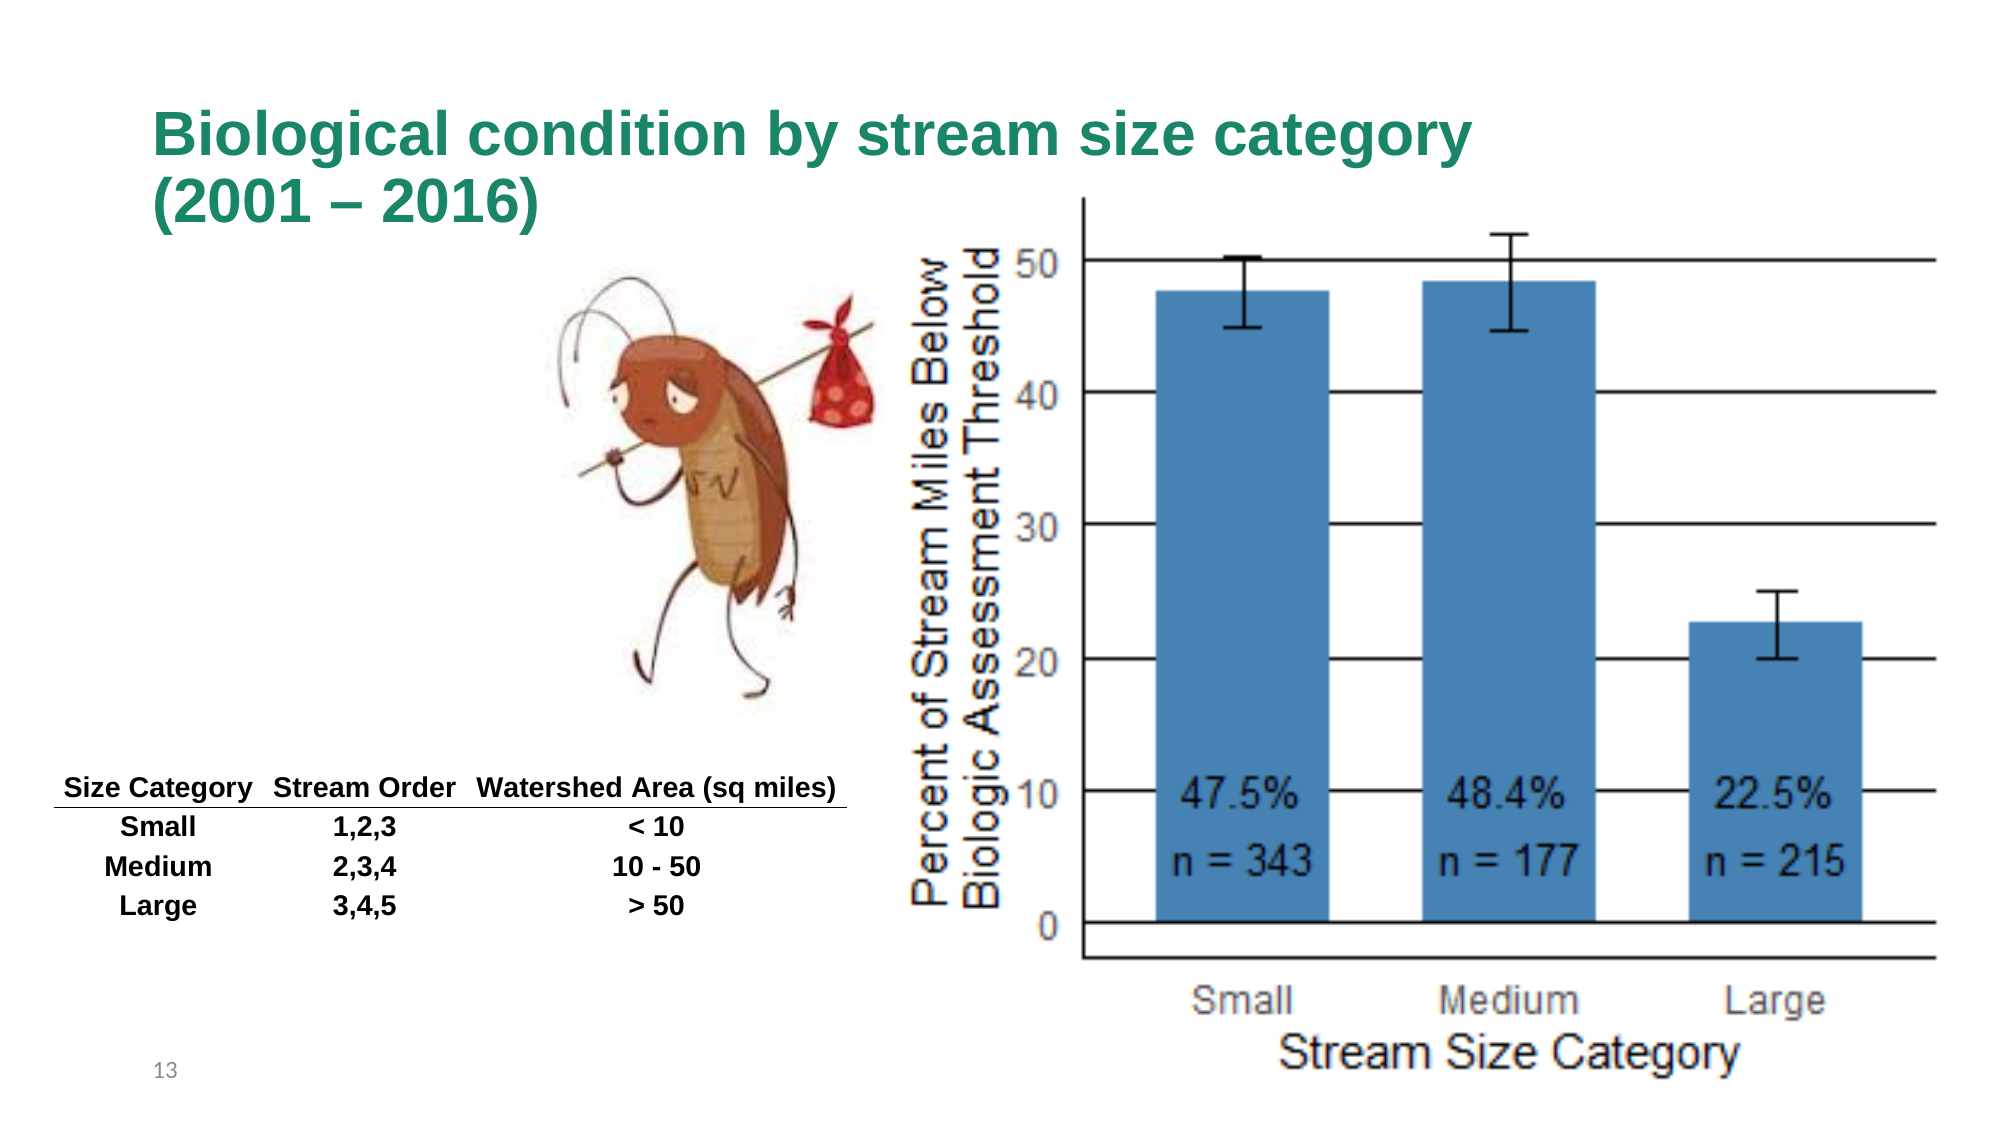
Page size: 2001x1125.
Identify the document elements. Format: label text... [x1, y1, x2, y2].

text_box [52, 767, 917, 978]
picture [446, 176, 1968, 1102]
footer 13 [137, 1035, 1863, 1103]
title Biological condition by stream size category (2001 – 2016) [137, 59, 1538, 278]
